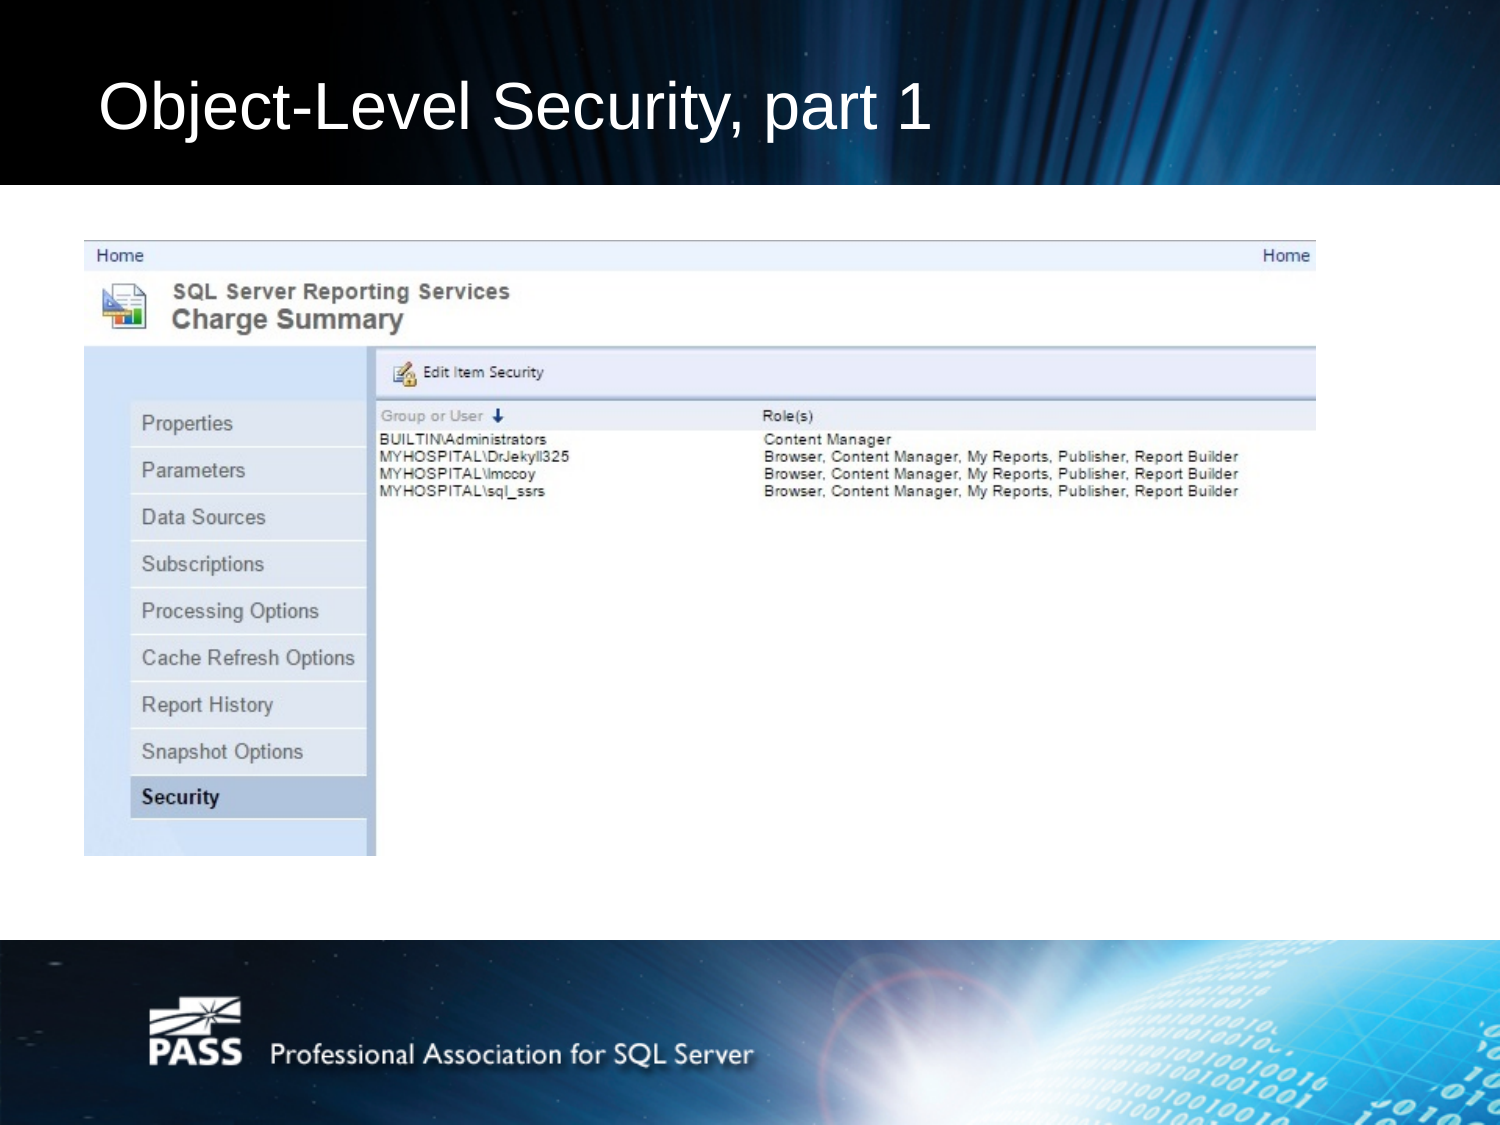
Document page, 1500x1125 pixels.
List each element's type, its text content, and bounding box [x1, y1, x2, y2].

picture [0, 940, 1500, 1125]
title Object-Level Security, part 1 [84, 9, 1482, 197]
picture [84, 239, 1316, 857]
picture [0, 0, 1500, 185]
